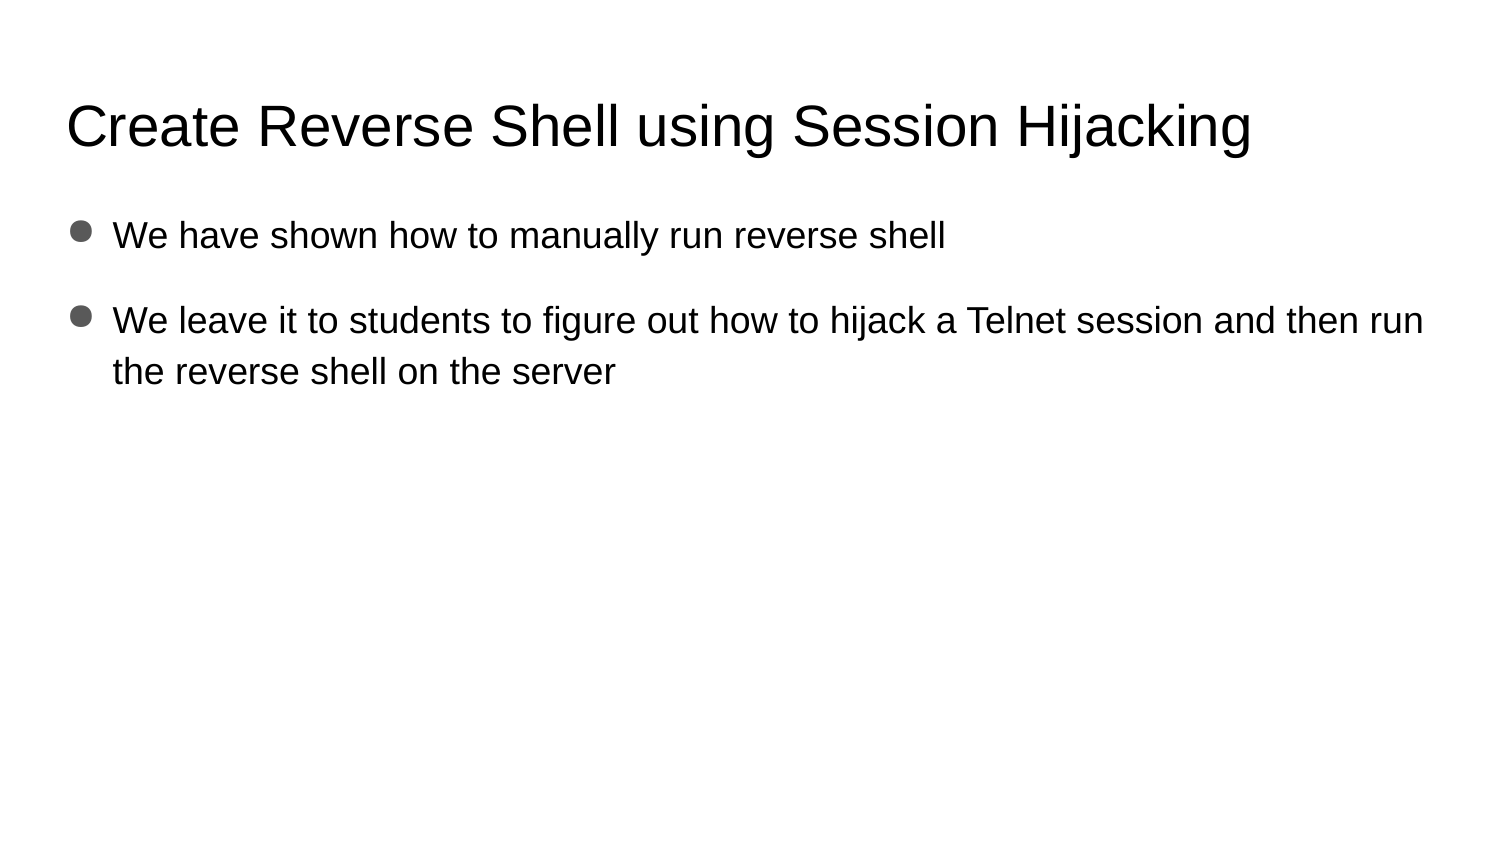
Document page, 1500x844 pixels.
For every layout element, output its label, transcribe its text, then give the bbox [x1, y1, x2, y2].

title Create Reverse Shell using Session Hijacking [51, 72, 1449, 167]
list We have shown how to manually run reverse shell We leave it to students to figure out how to hijack a Telnet session and then run the reverse shell on the server [51, 189, 1449, 750]
